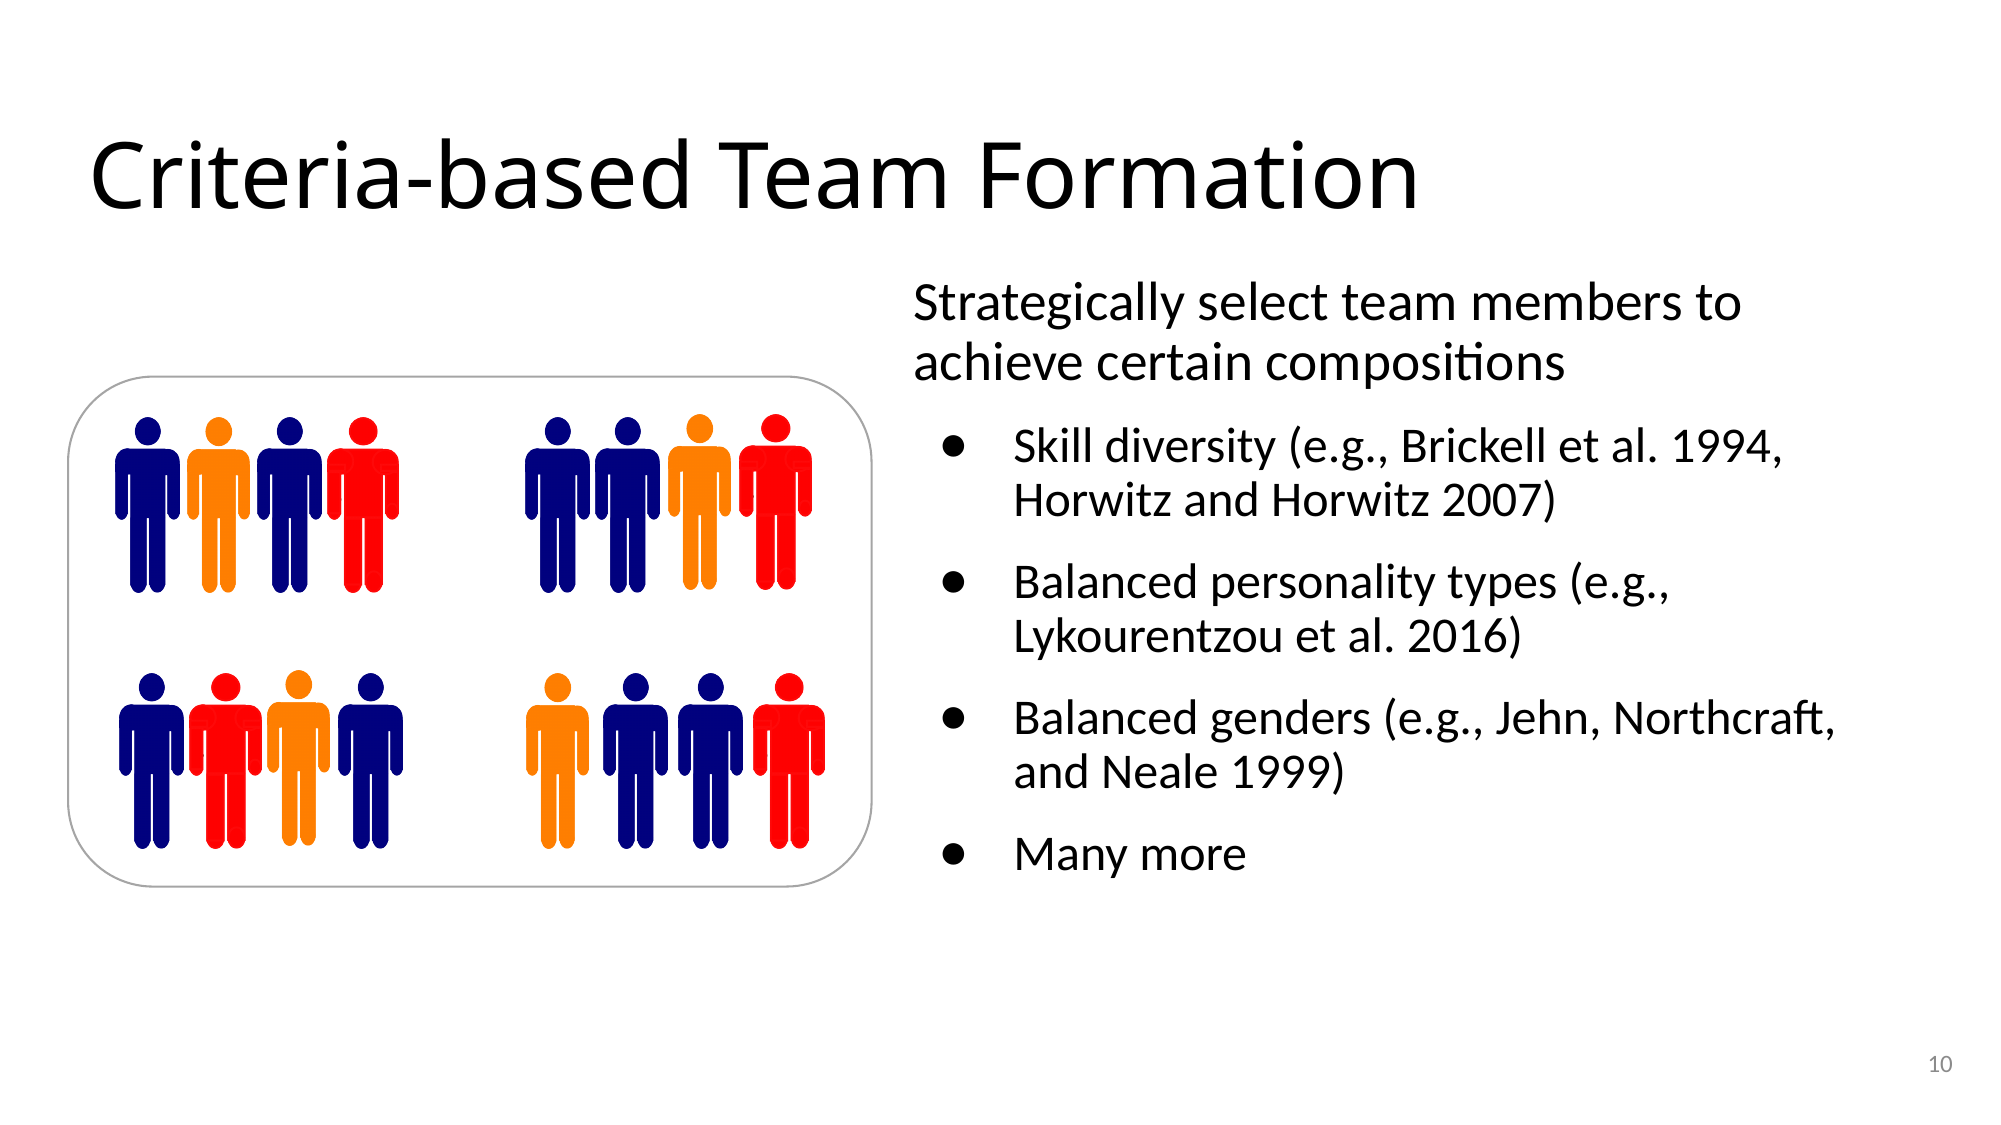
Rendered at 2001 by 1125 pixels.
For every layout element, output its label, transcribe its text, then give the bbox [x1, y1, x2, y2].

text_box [68, 376, 872, 887]
title Criteria-based Team Formation [68, 97, 1932, 223]
slide_number 10 [1853, 1019, 1974, 1106]
list Strategically select team members to achieve certain compositions Skill diversity (e.g., Brickell et al. 1994, Horwitz and Horwitz 2007) Balanced personality types (e.g., Lykourentzou et al. 2016) Balanced genders (e.g., Jehn, Northcraft, and Neale 1999) Many more [893, 252, 1932, 1000]
